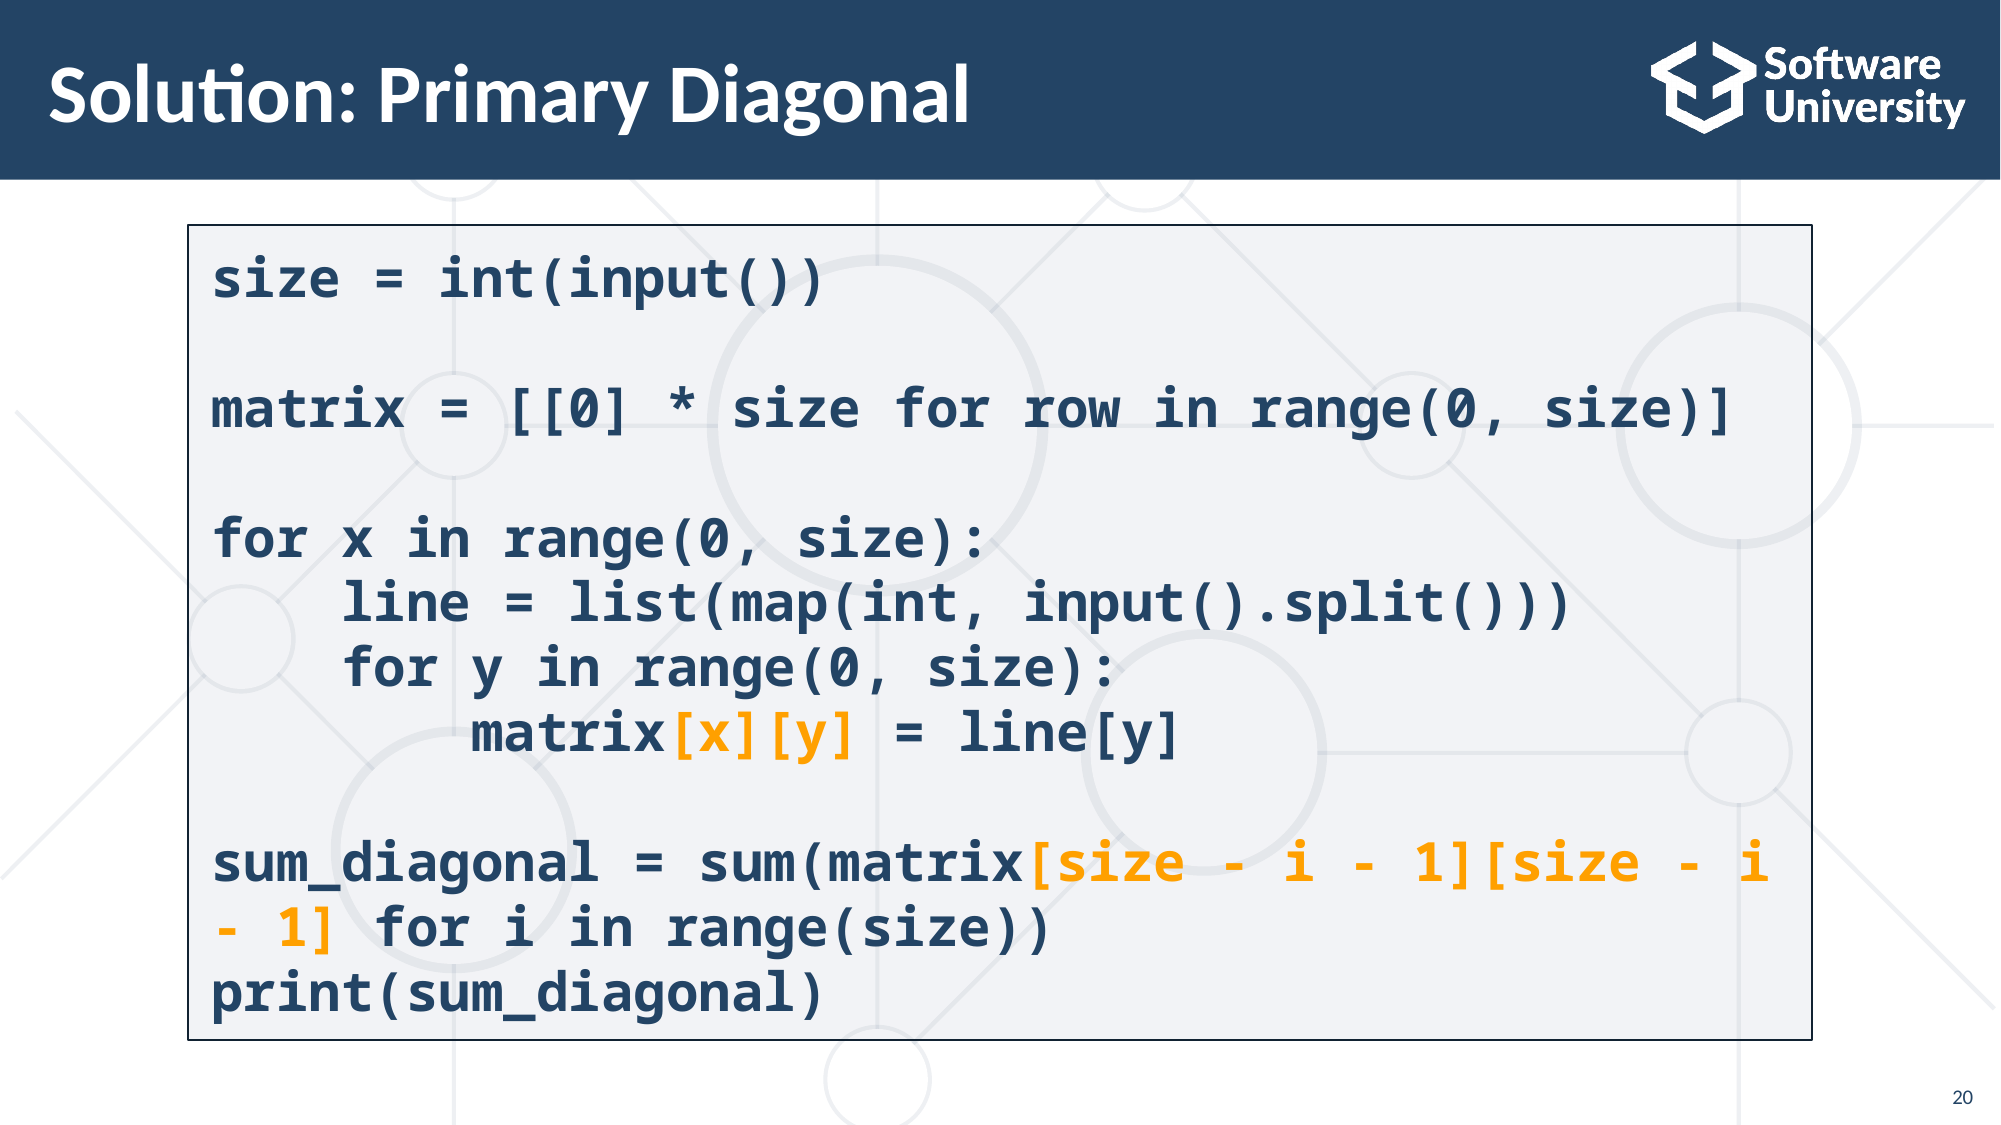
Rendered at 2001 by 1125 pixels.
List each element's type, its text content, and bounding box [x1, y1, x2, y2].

text_box size = int(input()) matrix = [[0] * size for row in range(0, size)] for x in range(0, size): line = list(map(int, input().split())) for y in range(0, size): matrix[x][y] = line[y] sum_diagonal = sum(matrix[size - i - 1][size - i - 1] for i in range(size)) print(sum_diagonal) [187, 225, 1813, 1041]
title Solution: Primary Diagonal [31, 16, 1625, 162]
slide_number 20 [1927, 1067, 1989, 1117]
picture [1651, 41, 1966, 134]
